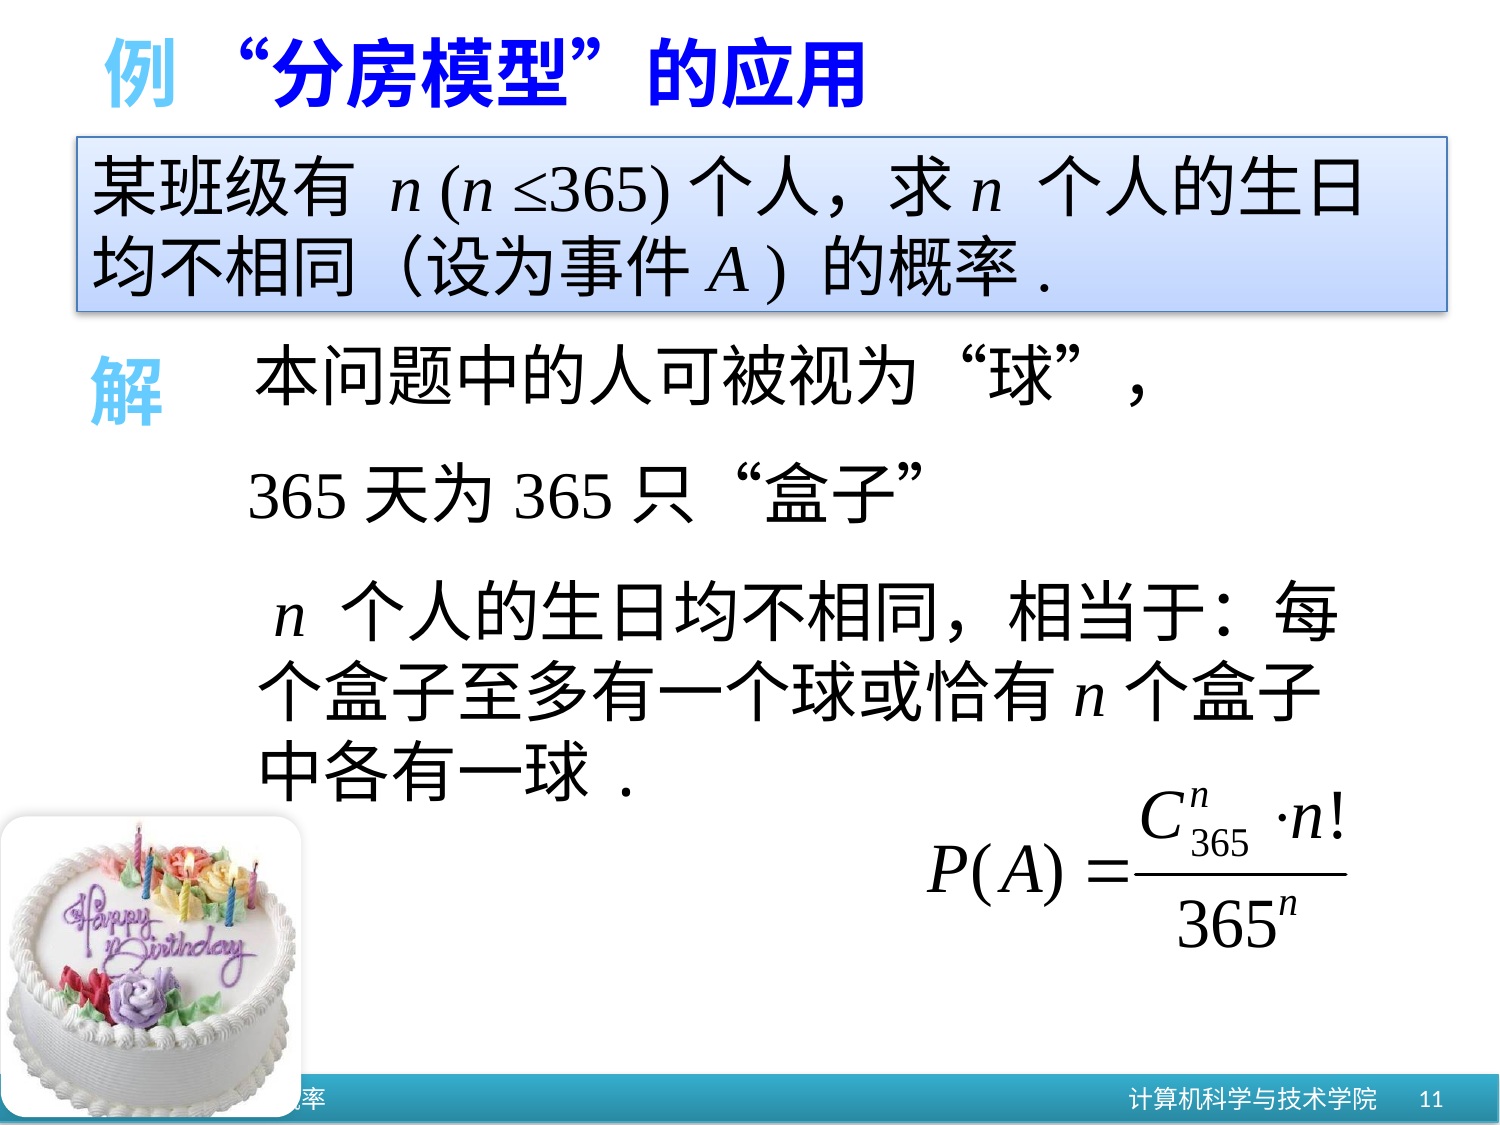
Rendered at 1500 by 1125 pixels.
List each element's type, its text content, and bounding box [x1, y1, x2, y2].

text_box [915, 762, 1359, 964]
text_box 解 [74, 336, 180, 442]
text_box 365天为365只“盒子” [232, 444, 979, 539]
text_box n 个人的生日均不相同，相当于：每个盒子至多有一个球或恰有n个盒子中各有一球. [242, 562, 1400, 817]
text_box 某班级有 n (n ≤365)个人，求n 个人的生日均不相同（设为事件A ) 的概率. [76, 136, 1448, 312]
text_box 例 “分房模型”的应用 [88, 19, 989, 124]
text_box 本问题中的人可被视为“球”， [239, 326, 1204, 421]
picture [0, 816, 302, 1118]
